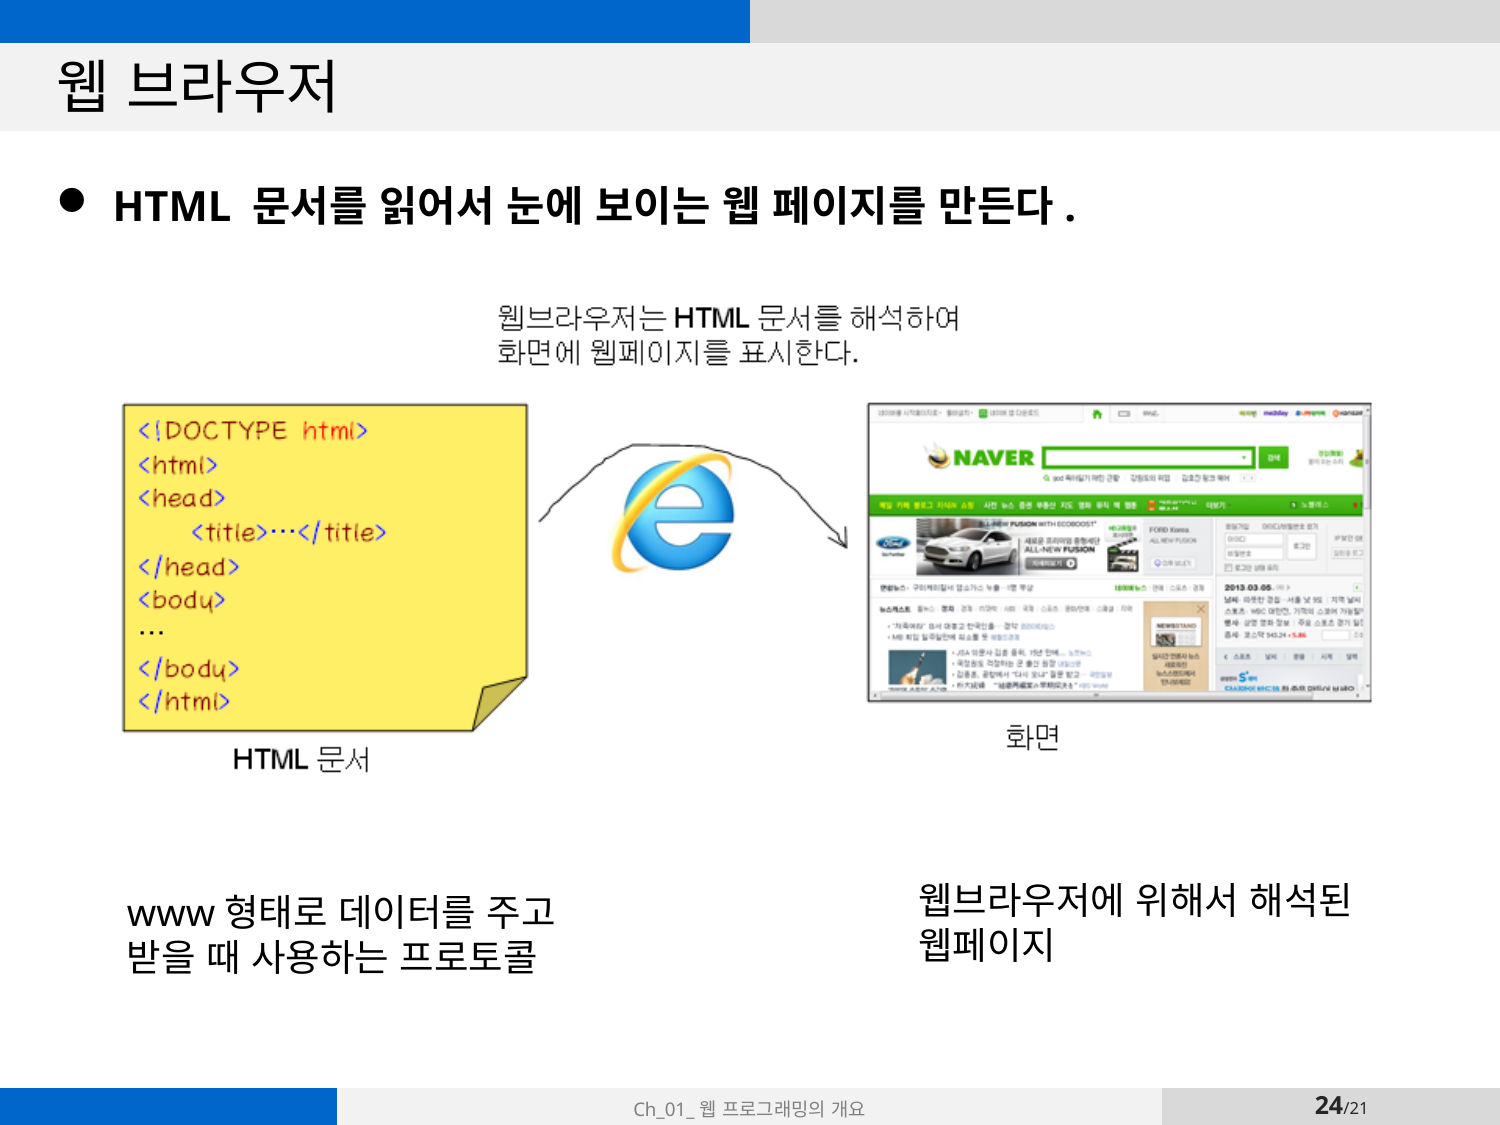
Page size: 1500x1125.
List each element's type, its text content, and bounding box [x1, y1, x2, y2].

list HTML 문서를 읽어서 눈에 보이는 웹 페이지를 만든다. [41, 172, 1426, 1048]
title 웹 브라우저 [41, 42, 1459, 128]
picture [105, 280, 1400, 799]
text_box 웹브라우저에 위해서 해석된 웹페이지 [903, 869, 1400, 975]
text_box www형태로 데이터를 주고 받을 때 사용하는 프로토콜 [112, 881, 609, 987]
